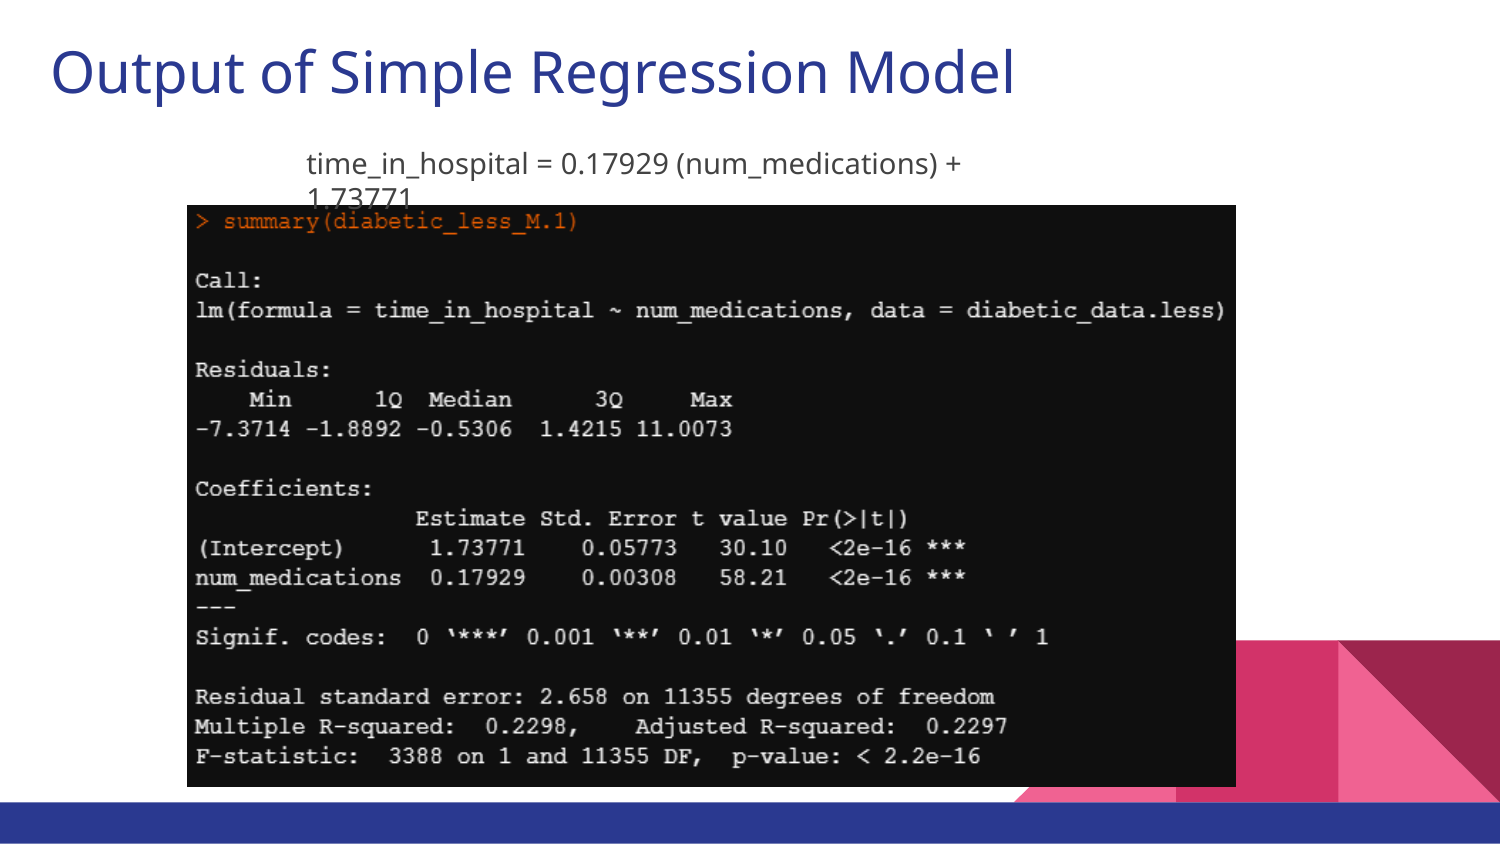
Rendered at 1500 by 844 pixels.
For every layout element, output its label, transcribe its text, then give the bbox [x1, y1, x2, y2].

picture [186, 205, 1237, 788]
title Output of Simple Regression Model [35, 20, 1434, 121]
text_box time_in_hospital = 0.17929 (num_medications) + 1.73771 [291, 137, 1088, 203]
